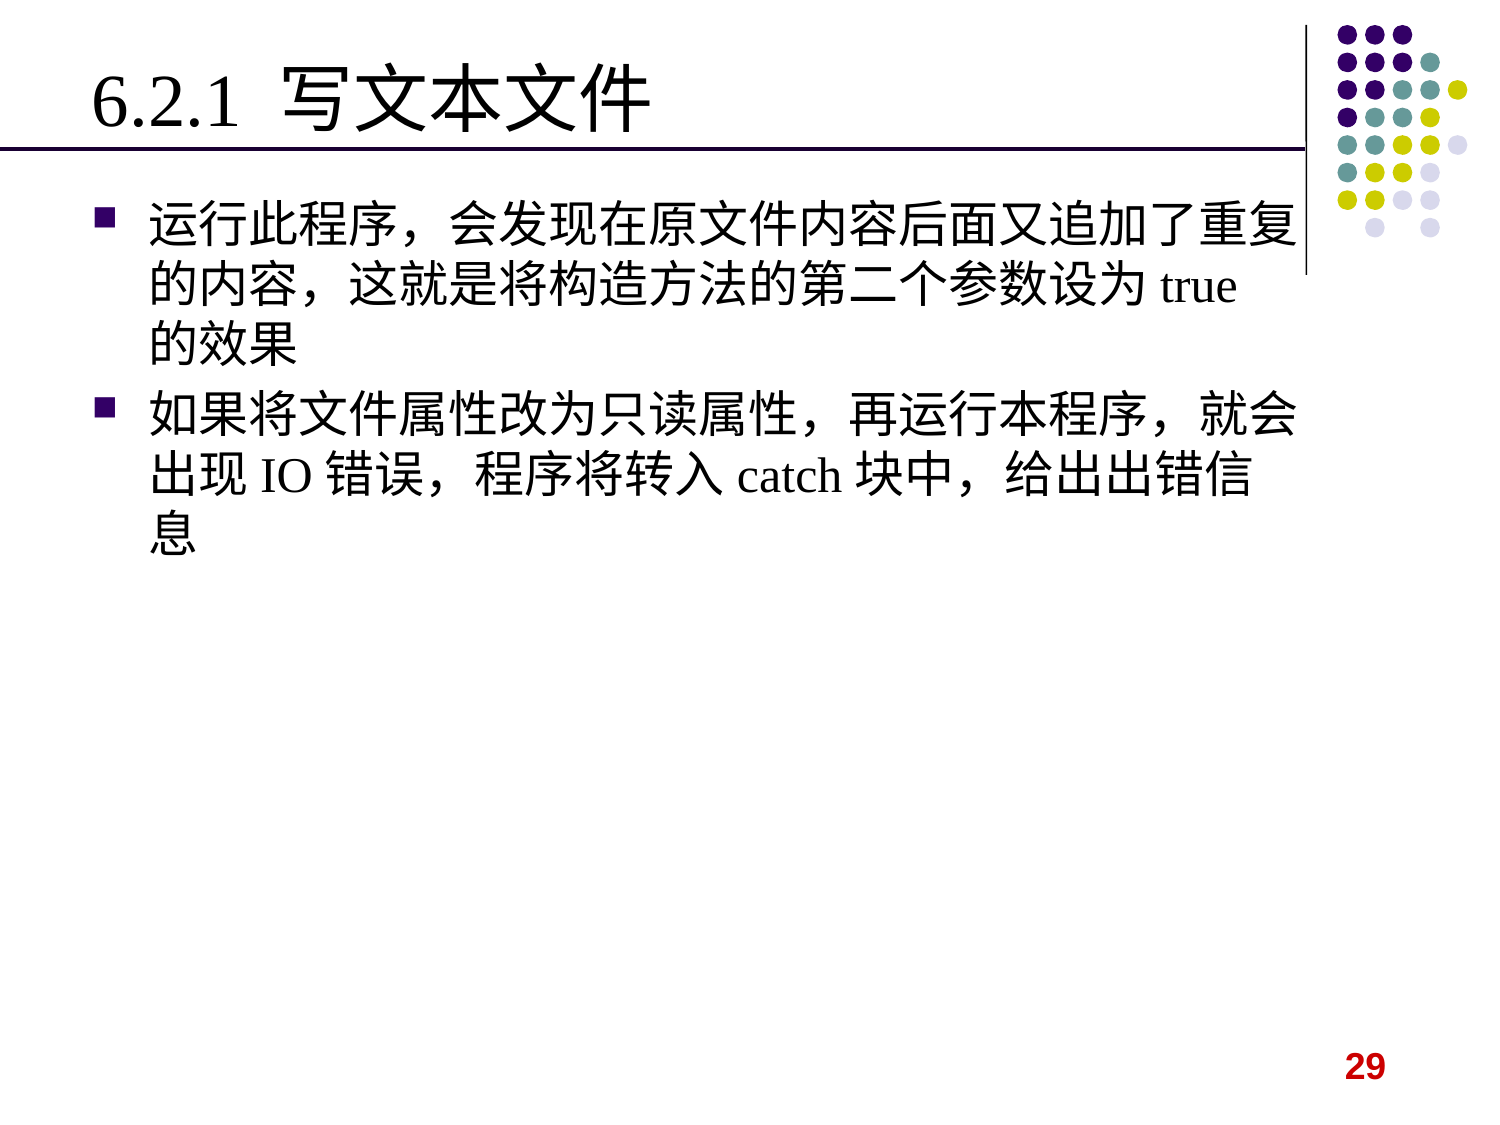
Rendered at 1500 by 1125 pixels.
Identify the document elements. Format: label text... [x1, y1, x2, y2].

title 6.2.1 写文本文件 [76, 31, 1315, 149]
list 运行此程序，会发现在原文件内容后面又追加了重复的内容，这就是将构造方法的第二个参数设为true的效果 如果将文件属性改为只读属性，再运行本程序，就会出现IO错误，程序将转入catch块中，给出出错信息 [76, 184, 1315, 1012]
